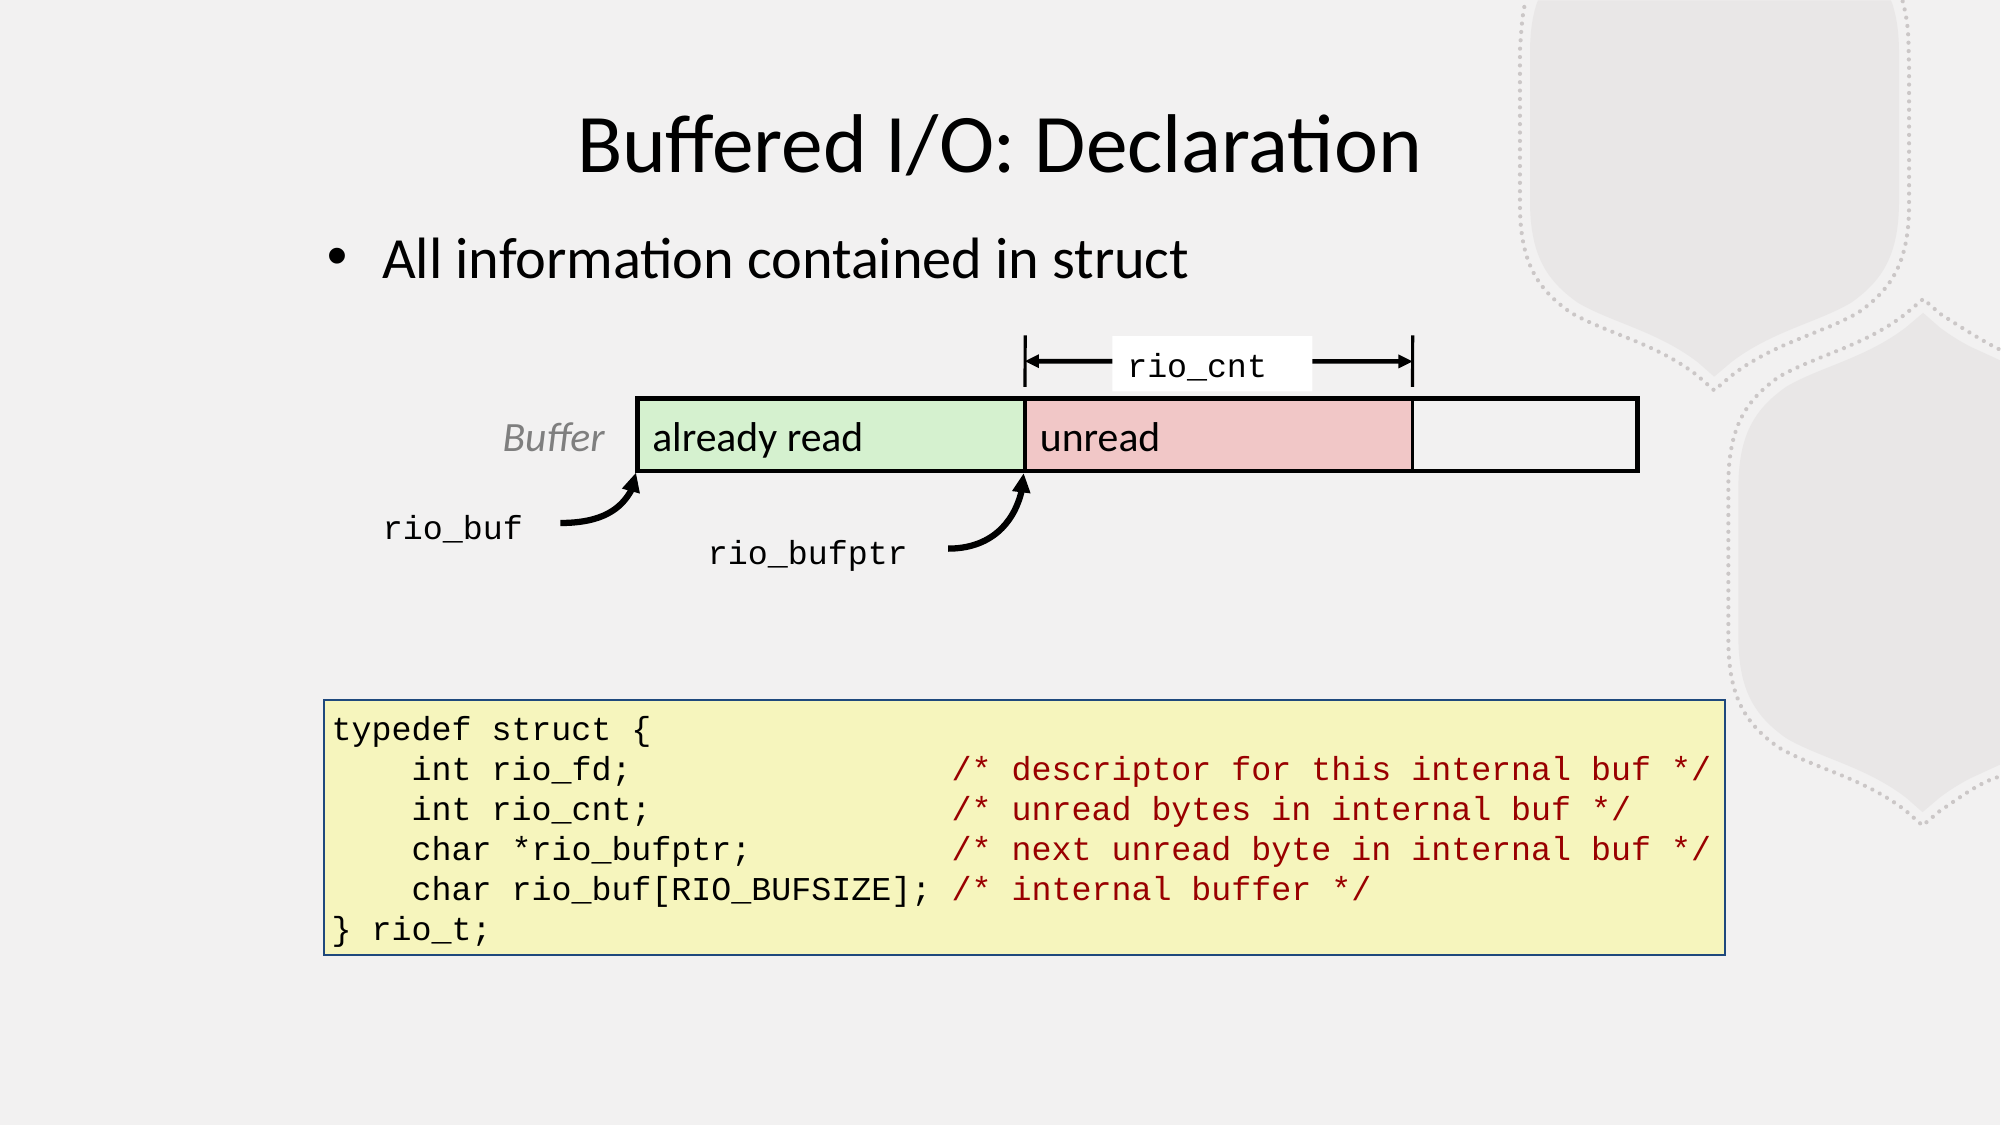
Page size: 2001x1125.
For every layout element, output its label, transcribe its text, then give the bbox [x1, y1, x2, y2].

text_box Buffered I/O: Declaration [324, 45, 1675, 212]
text_box typedef struct { int rio_fd; /* descriptor for this internal buf */ int rio_cnt; /* unread bytes in internal buf */ char *rio_bufptr; /* next unread byte in internal buf */ char rio_buf[RIO_BUFSIZE]; /* internal buffer */ } rio_t; [324, 699, 1725, 955]
text_box [1024, 354, 1112, 368]
text_box rio_cnt [1112, 336, 1313, 392]
text_box rio_buf [368, 498, 539, 554]
text_box [948, 473, 1029, 549]
text_box [560, 472, 640, 524]
text_box [637, 398, 1638, 471]
text_box All information contained in struct [312, 212, 1675, 313]
text_box Buffer [487, 402, 620, 468]
text_box rio_bufptr [693, 523, 956, 579]
text_box [1313, 355, 1413, 368]
